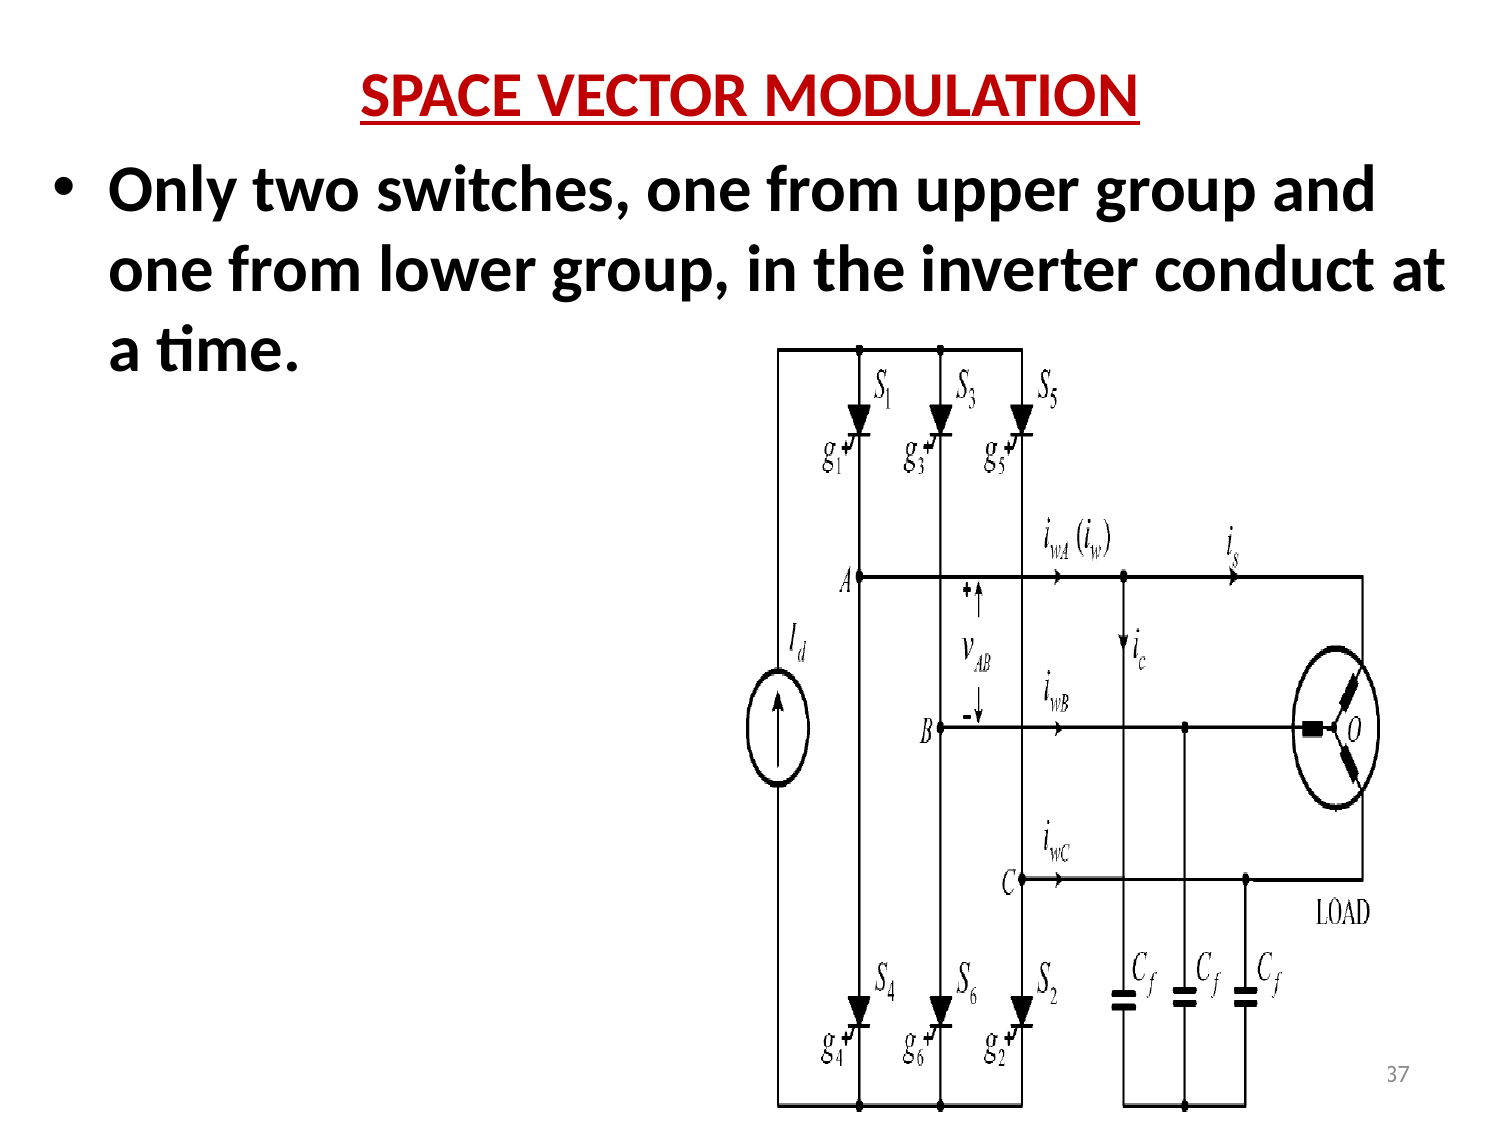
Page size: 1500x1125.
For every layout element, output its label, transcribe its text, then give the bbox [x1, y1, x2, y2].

title SPACE VECTOR MODULATION [75, 45, 1425, 137]
picture [724, 337, 1388, 1125]
slide_number 37 [1391, 1042, 1425, 1103]
list Only two switches, one from upper group and one from lower group, in the inverter conduct at a time. [37, 137, 1475, 1075]
